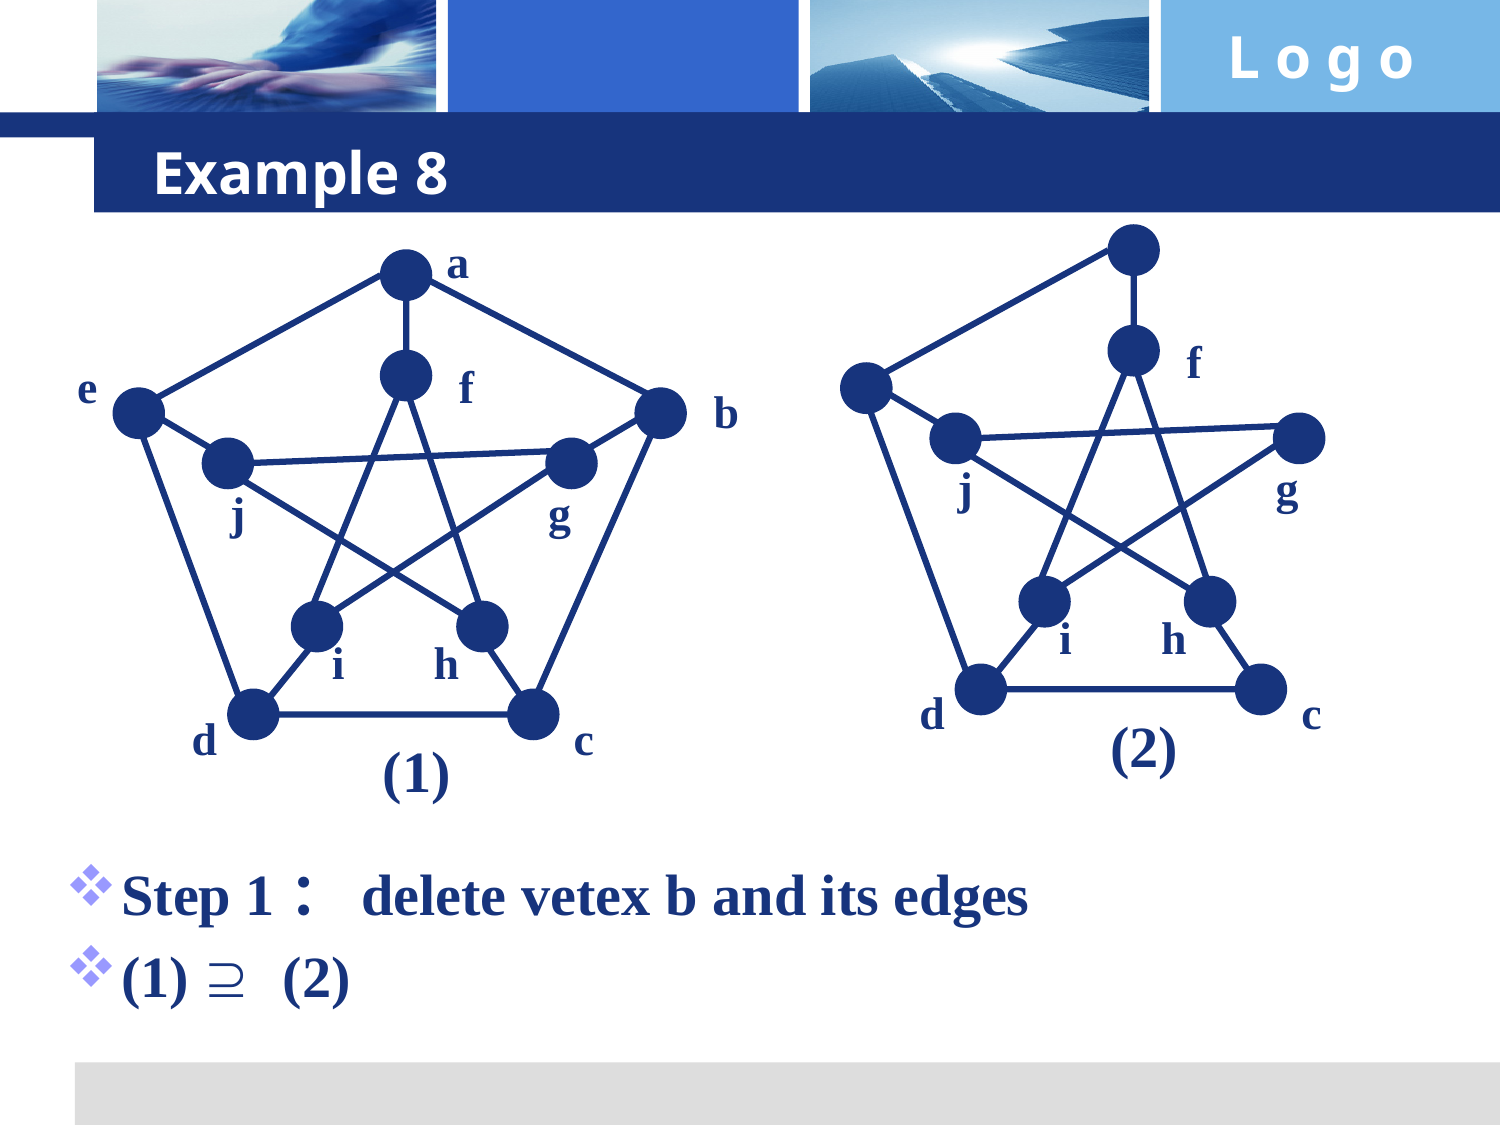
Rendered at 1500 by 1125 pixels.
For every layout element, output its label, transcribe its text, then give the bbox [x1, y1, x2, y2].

list Step 1：delete vetex b and its edges (1)  (2) [50, 849, 1463, 1100]
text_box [62, 224, 763, 813]
title Example 8 [137, 125, 1418, 218]
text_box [840, 224, 1351, 788]
picture [810, 0, 1150, 112]
picture [97, 0, 437, 112]
